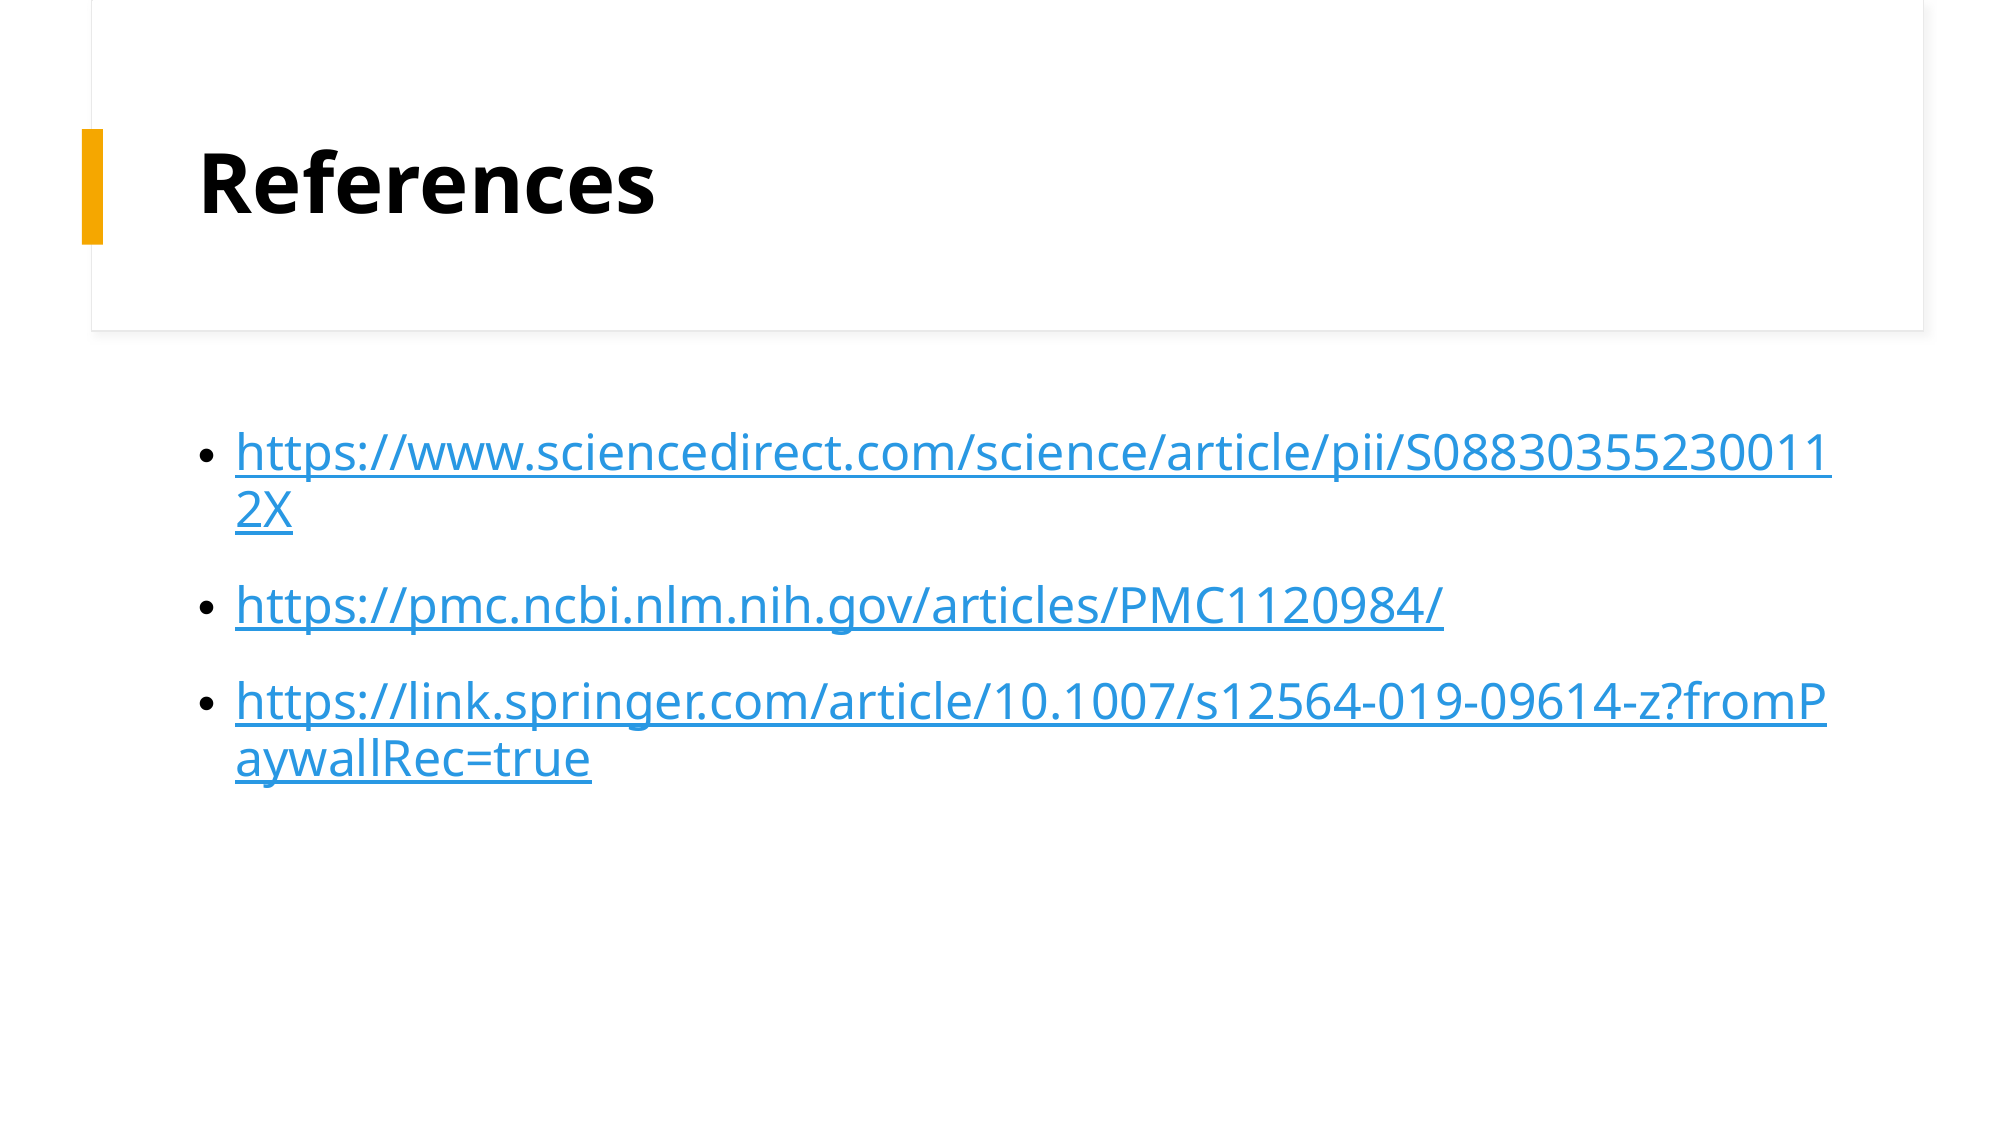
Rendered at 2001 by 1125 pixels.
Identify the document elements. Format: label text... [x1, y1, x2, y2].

list https://www.sciencedirect.com/science/article/pii/S088303552300112X https://pmc.ncbi.nlm.nih.gov/articles/PMC1120984/ https://link.springer.com/article/10.1007/s12564-019-09614-z?fromPaywallRec=true [183, 406, 1851, 1013]
title References [183, 90, 1851, 284]
